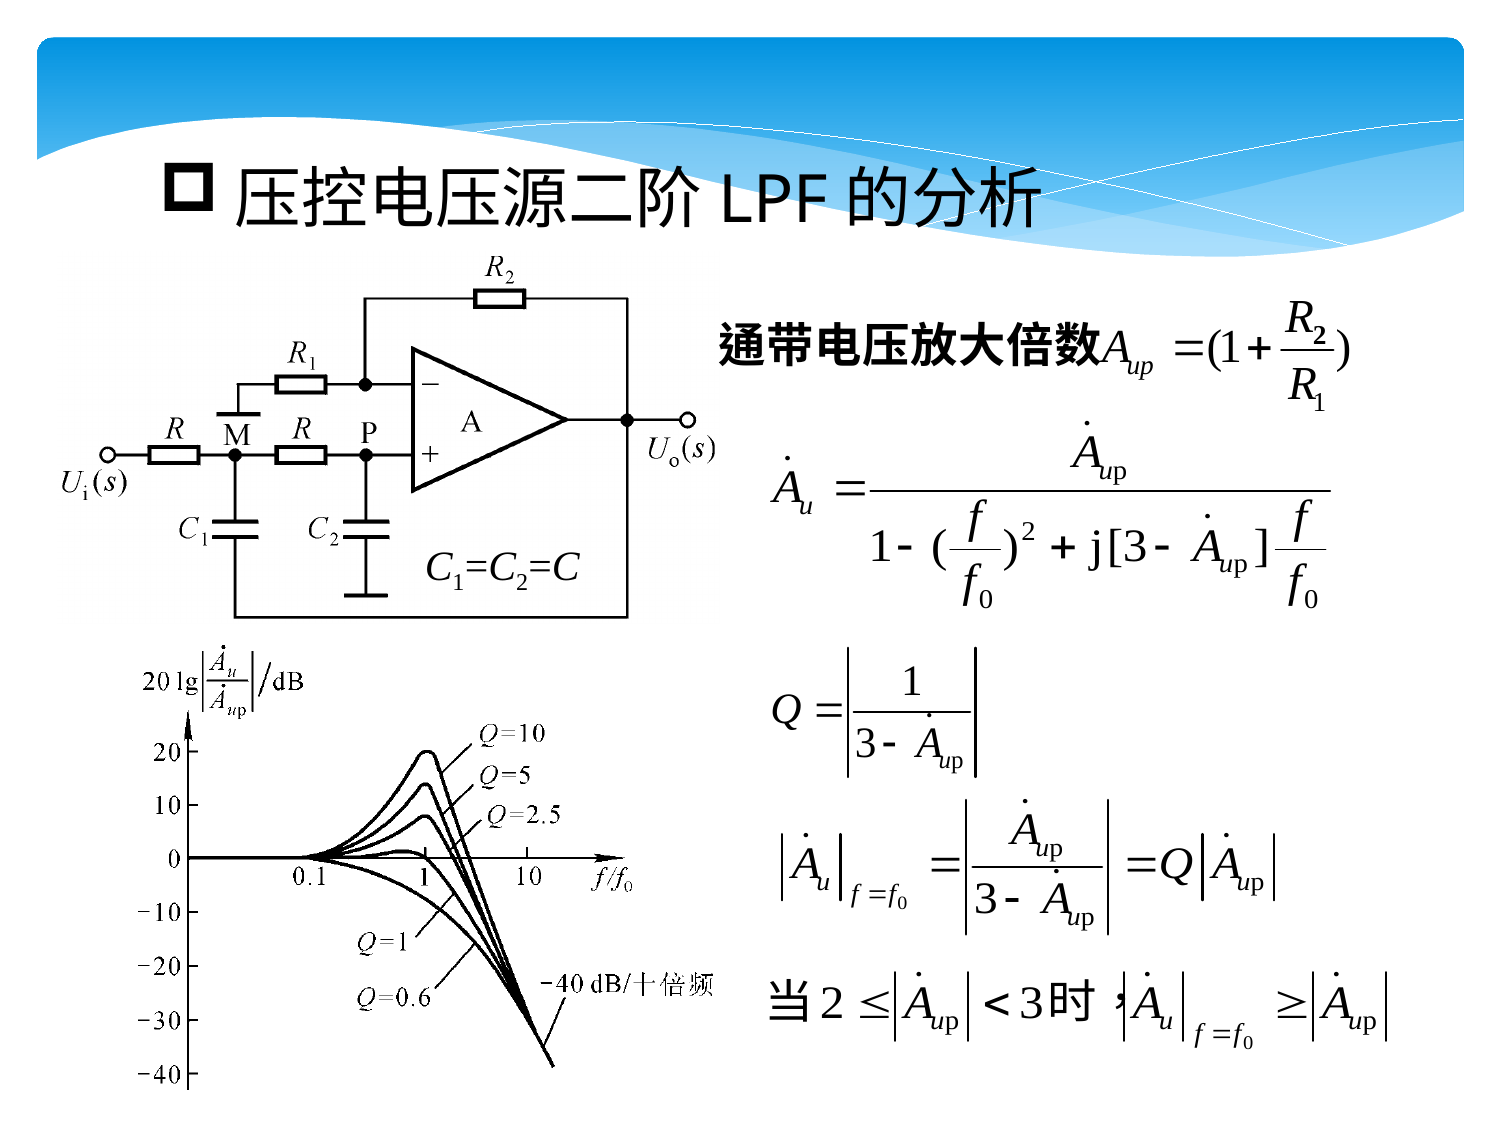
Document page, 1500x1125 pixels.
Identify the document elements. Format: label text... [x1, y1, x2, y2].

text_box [761, 963, 1400, 1061]
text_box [764, 639, 985, 785]
text_box 压控电压源二阶LPF的分析 [135, 147, 1069, 248]
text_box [761, 432, 1341, 619]
picture [137, 645, 713, 1091]
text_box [56, 250, 720, 624]
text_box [772, 791, 1286, 943]
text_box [712, 287, 1359, 422]
